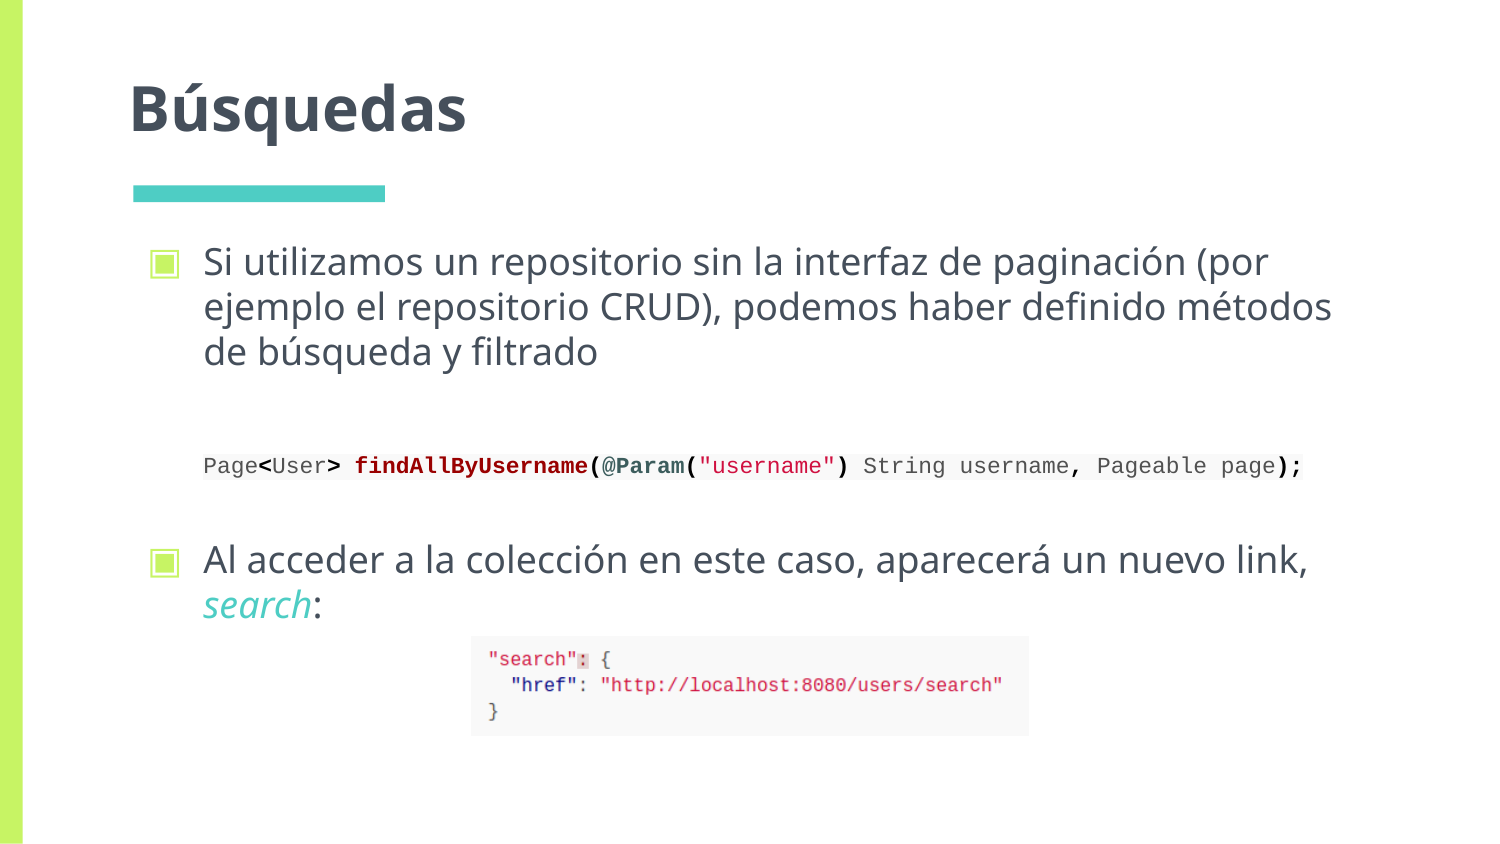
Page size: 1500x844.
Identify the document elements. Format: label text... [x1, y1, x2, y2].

title Búsquedas [113, 0, 1387, 159]
picture [470, 636, 1030, 737]
list Si utilizamos un repositorio sin la interfaz de paginación (por ejemplo el repositorio CRUD), podemos haber definido métodos de búsqueda y filtrado Page<User> findAllByUsername(@Param("username") String username, Pageable page); Al acceder a la colección en este caso, aparecerá un nuevo link, search: [113, 222, 1387, 766]
